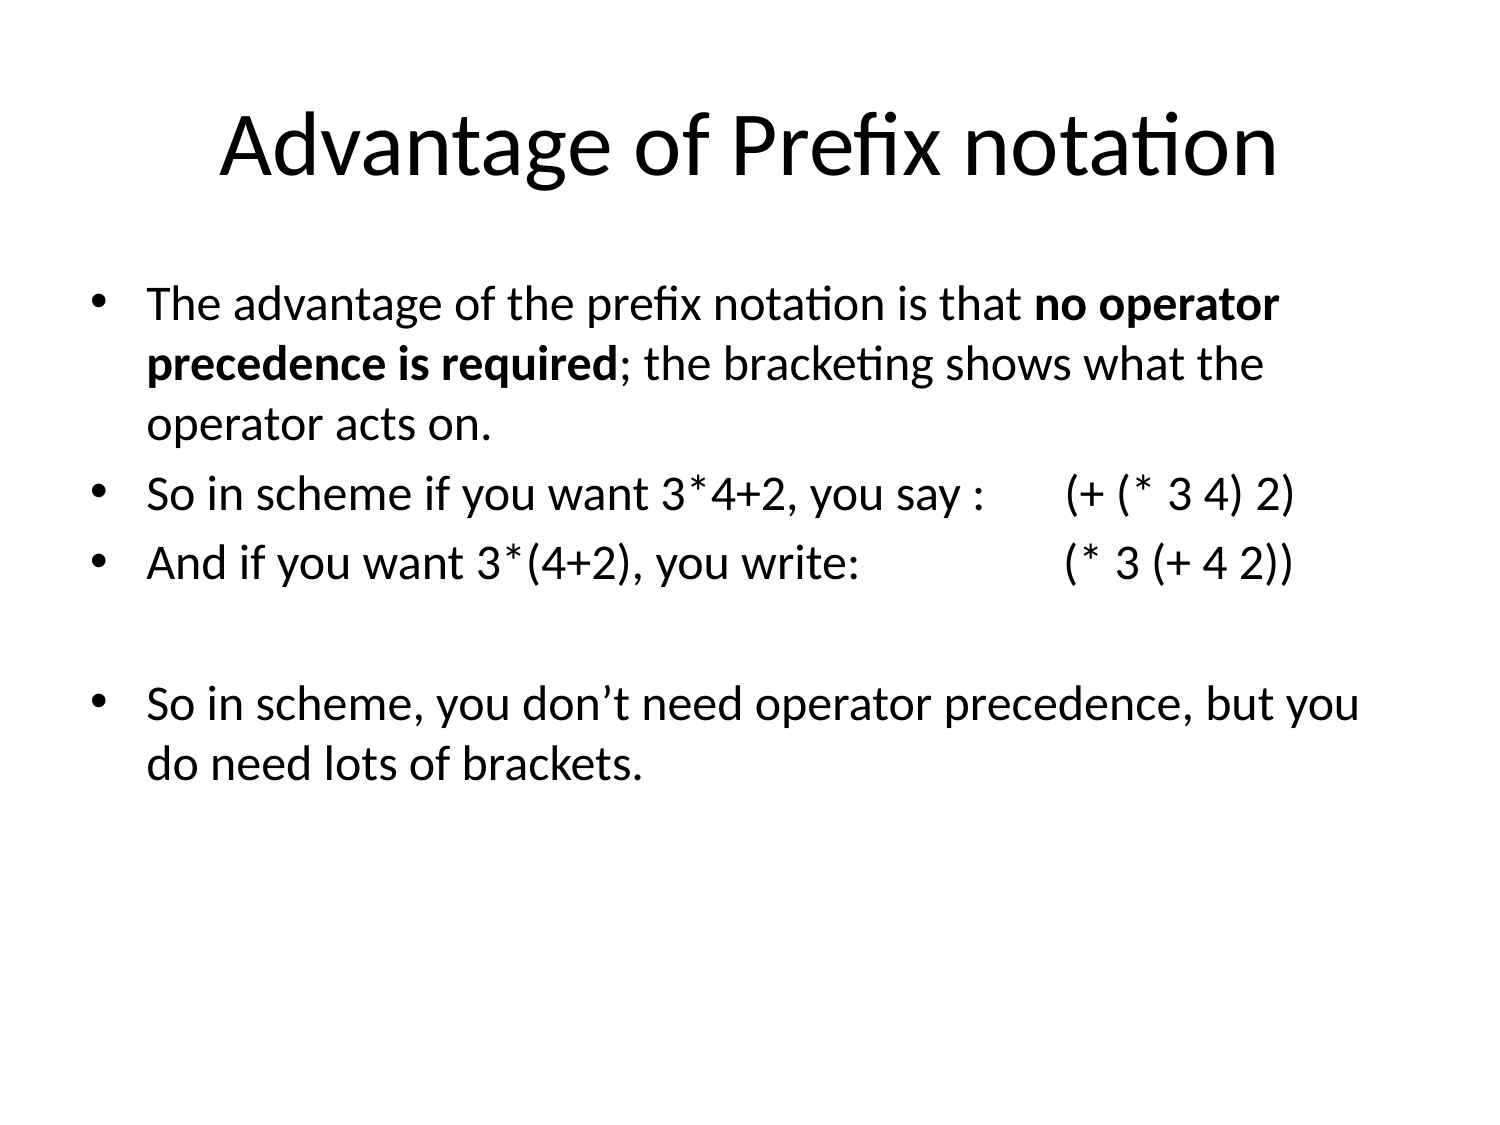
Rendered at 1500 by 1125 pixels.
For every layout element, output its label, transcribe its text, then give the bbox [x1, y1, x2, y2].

list The advantage of the prefix notation is that no operator precedence is required; the bracketing shows what the operator acts on. So in scheme if you want 3*4+2, you say : (+ (* 3 4) 2) And if you want 3*(4+2), you write: (* 3 (+ 4 2)) So in scheme, you don’t need operator precedence, but you do need lots of brackets. [75, 262, 1425, 1005]
title Advantage of Prefix notation [75, 45, 1425, 233]
